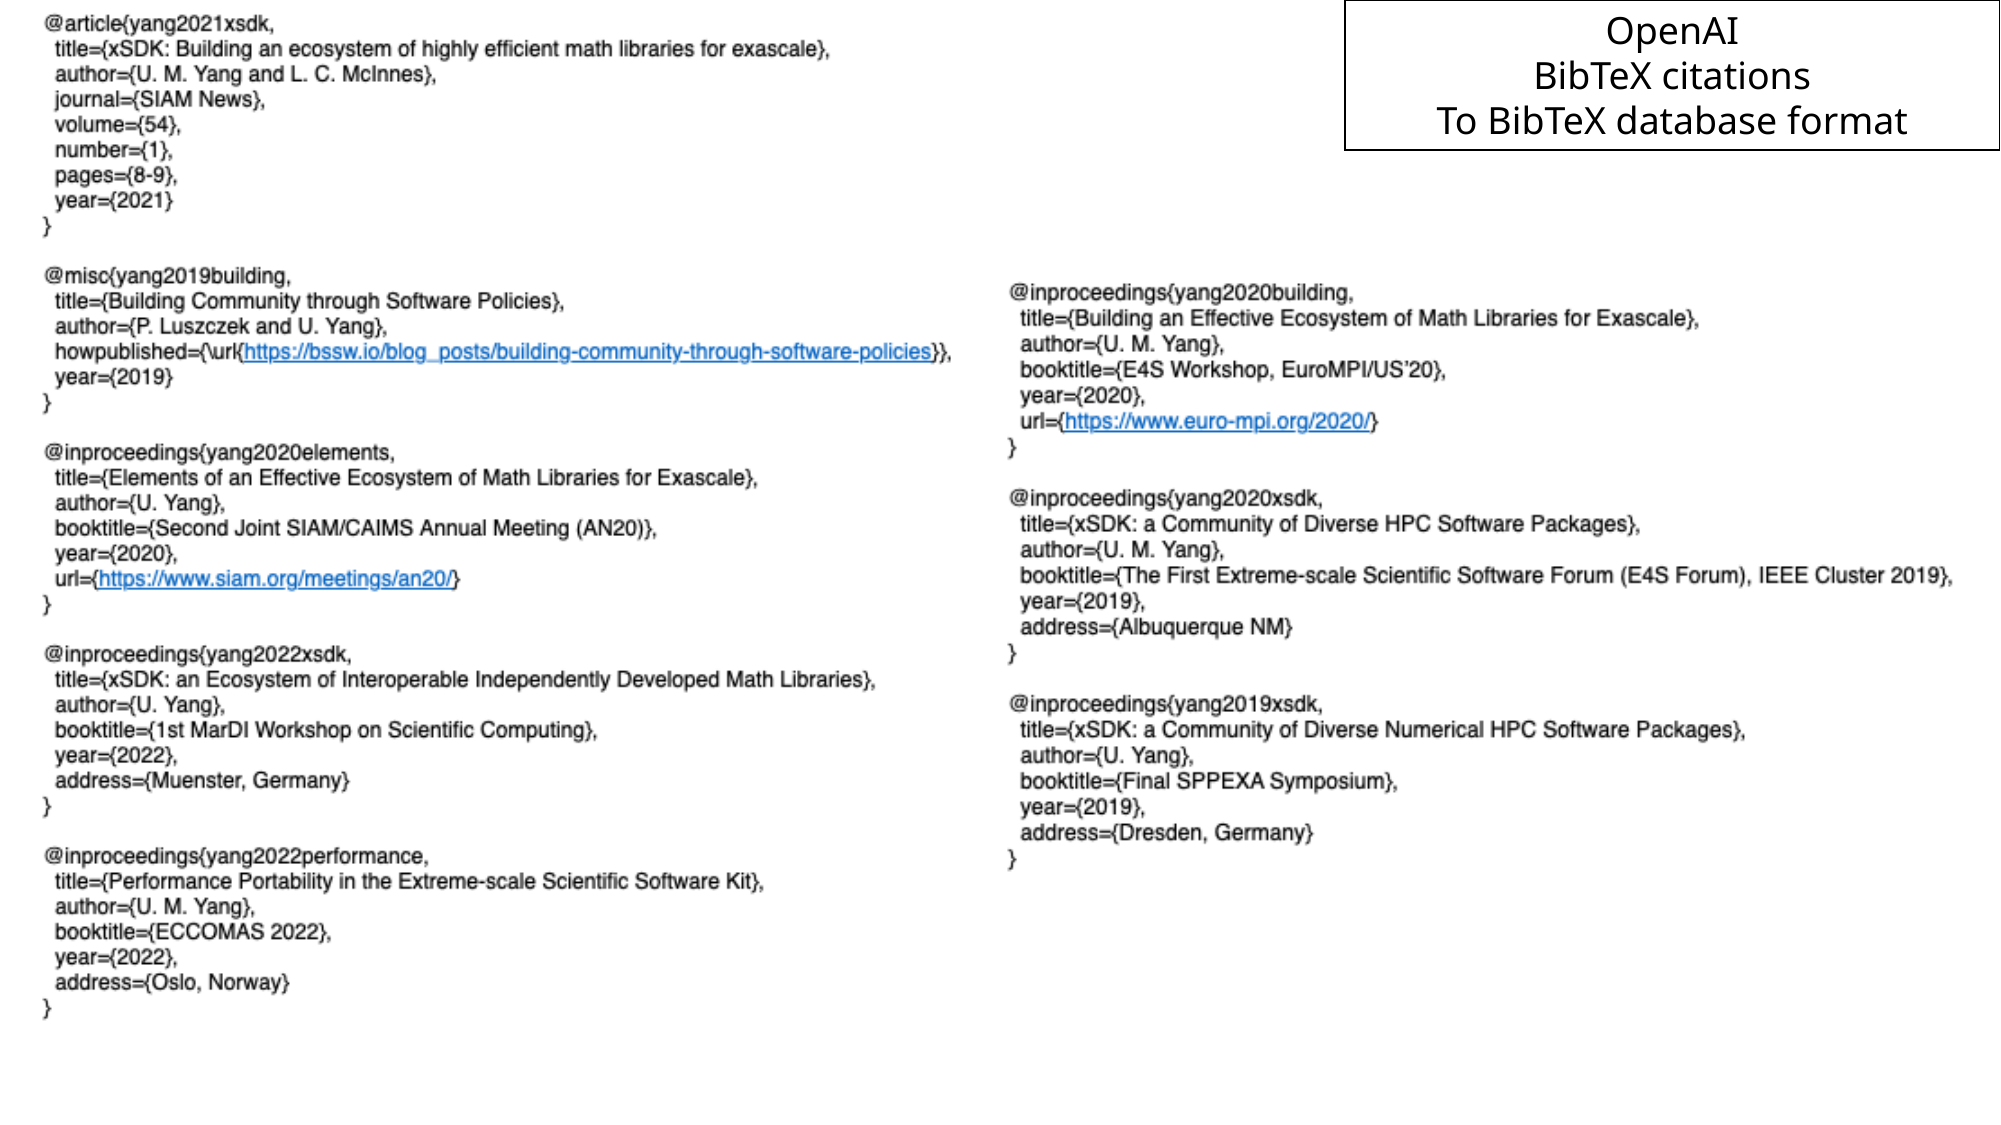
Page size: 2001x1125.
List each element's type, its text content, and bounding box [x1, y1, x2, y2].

picture [41, 0, 996, 1040]
picture [1006, 272, 1980, 892]
text_box OpenAI BibTeX citations To BibTeX database format [1344, 0, 2000, 151]
